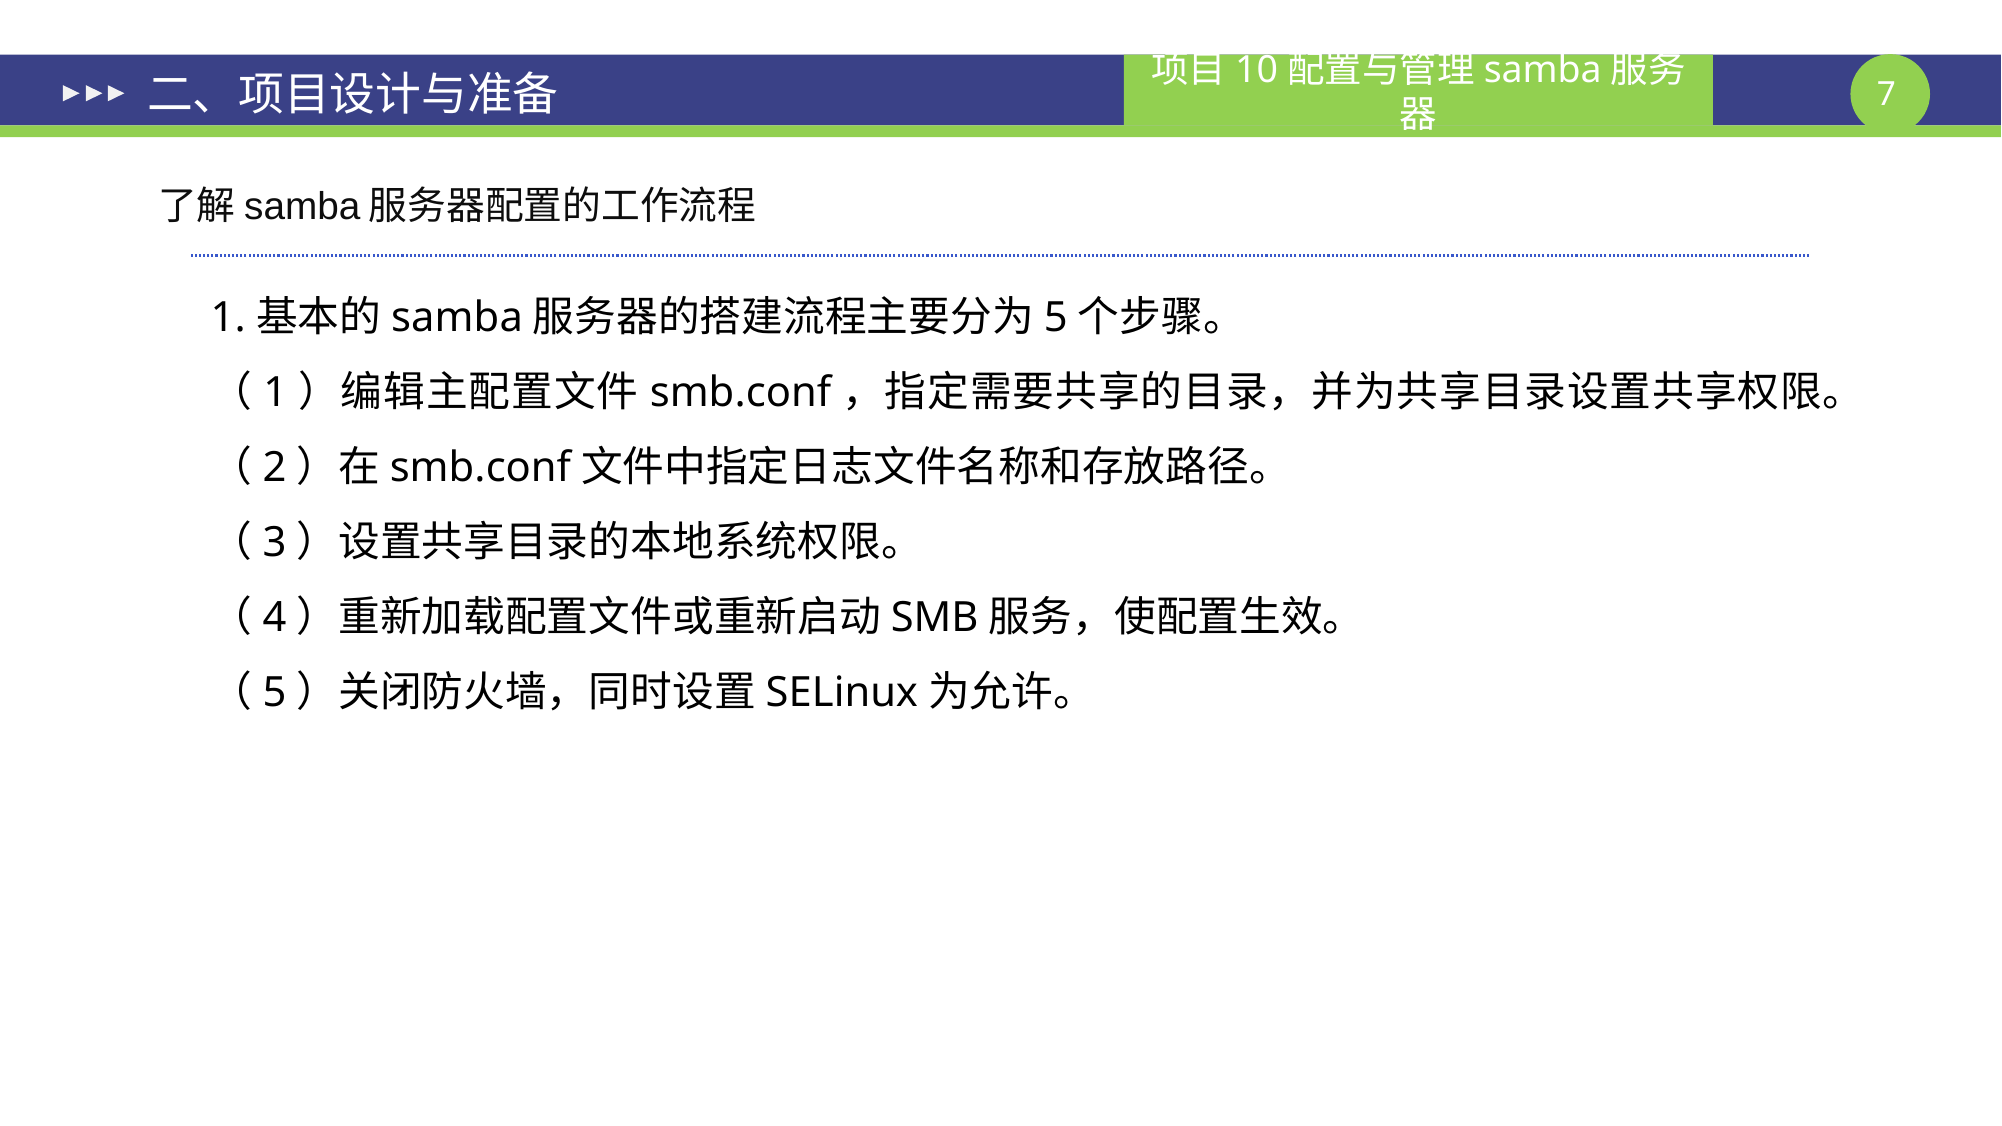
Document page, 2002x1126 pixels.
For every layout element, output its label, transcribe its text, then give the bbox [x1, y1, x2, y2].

title 二、项目设计与准备 [127, 59, 1207, 126]
list 了解samba服务器配置的工作流程 [138, 161, 1901, 238]
text_box 1.基本的samba服务器的搭建流程主要分为5个步骤。 （1）编辑主配置文件smb.conf，指定需要共享的目录，并为共享目录设置共享权限。 （2）在smb.conf文件中指定日志文件名称和存放路径。 （3）设置共享目录的本地系统权限。 （4）重新加载配置文件或重新启动SMB服务，使配置生效。 （5）关闭防火墙，同时设置SELinux为允许。 [152, 257, 1838, 723]
